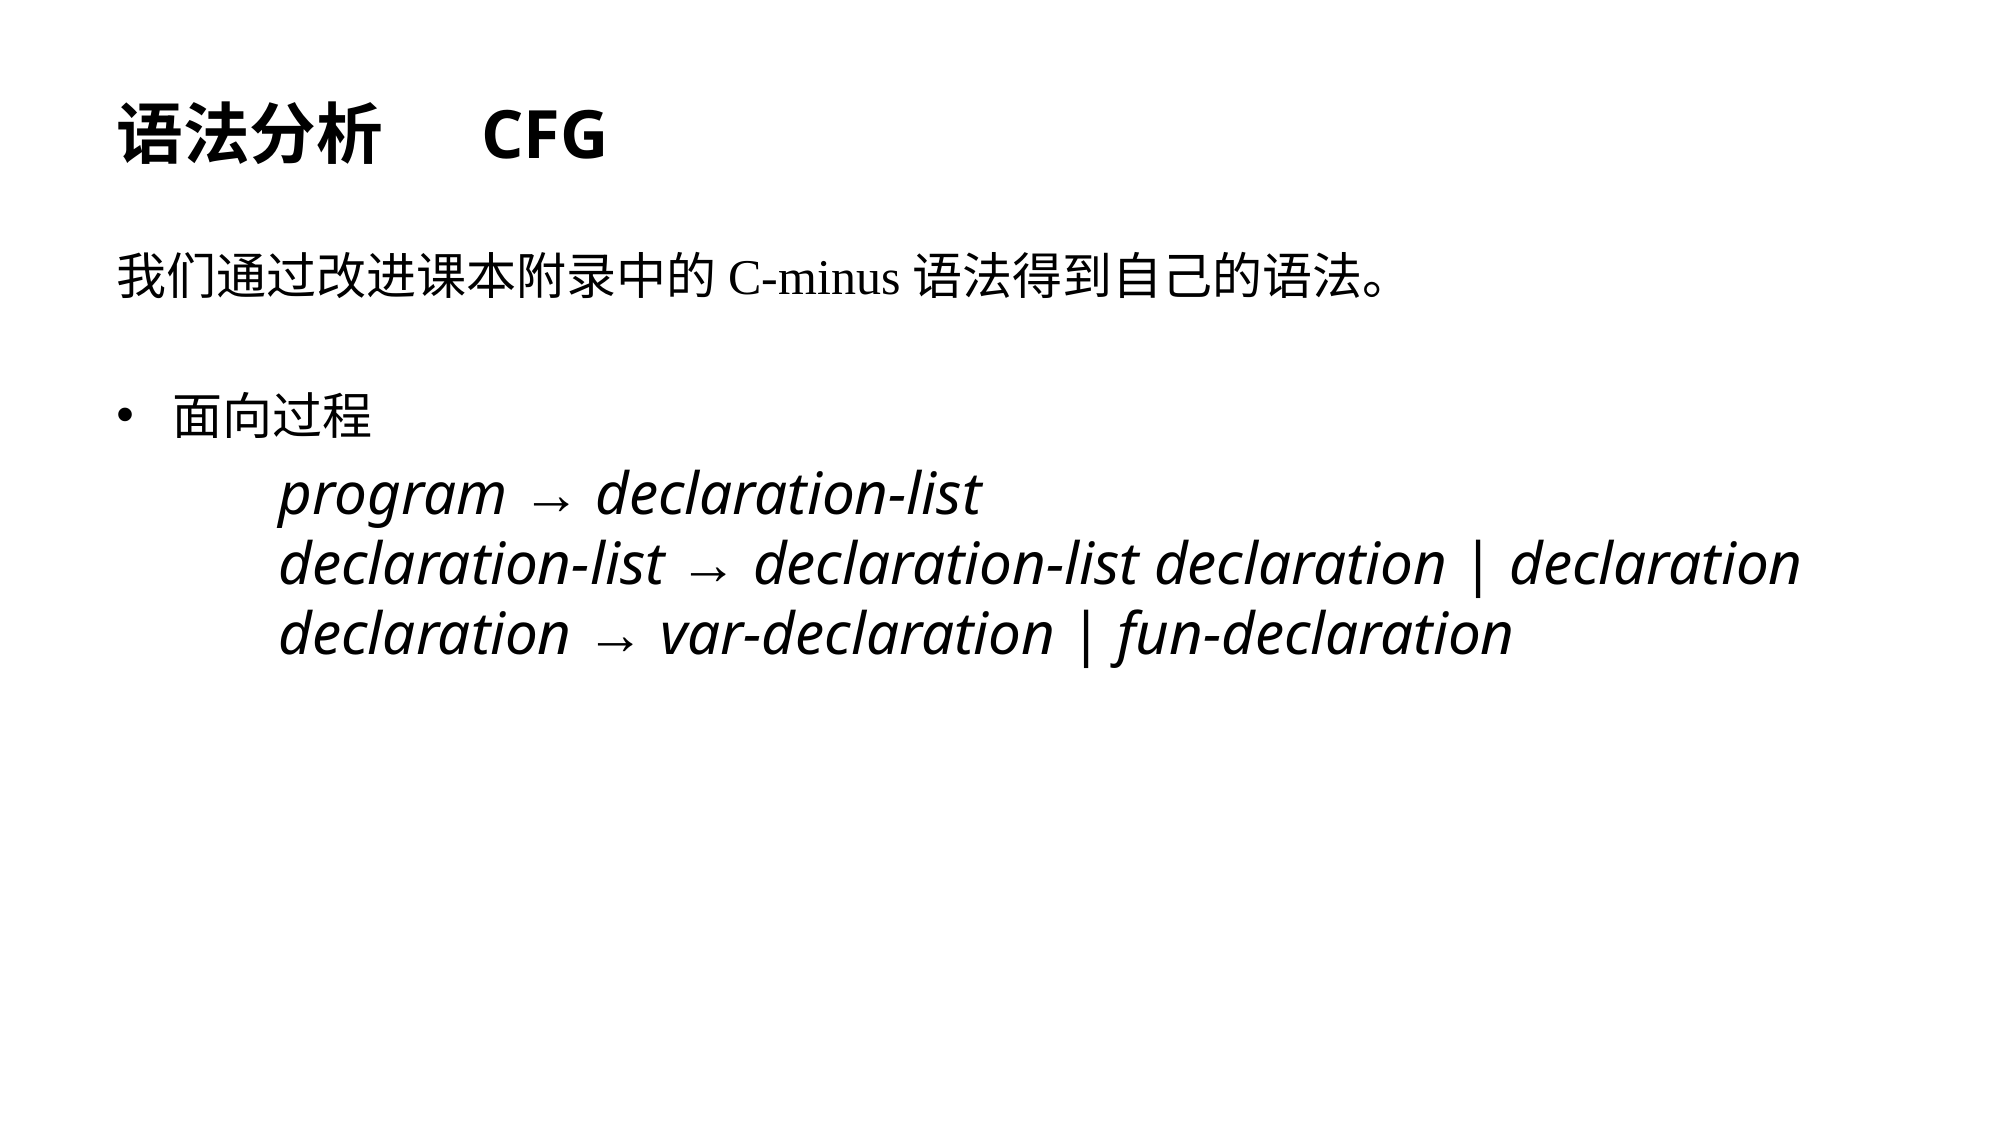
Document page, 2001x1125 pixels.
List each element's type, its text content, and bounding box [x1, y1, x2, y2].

text_box CFG [466, 84, 872, 180]
text_box program → declaration-list declaration-list → declaration-list declaration | declaration declaration → var-declaration | fun-declaration [263, 448, 1848, 674]
text_box 我们通过改进课本附录中的C-minus语法得到自己的语法。 [101, 236, 1899, 312]
text_box 面向过程 [101, 376, 1899, 452]
text_box 语法分析 [101, 84, 466, 180]
